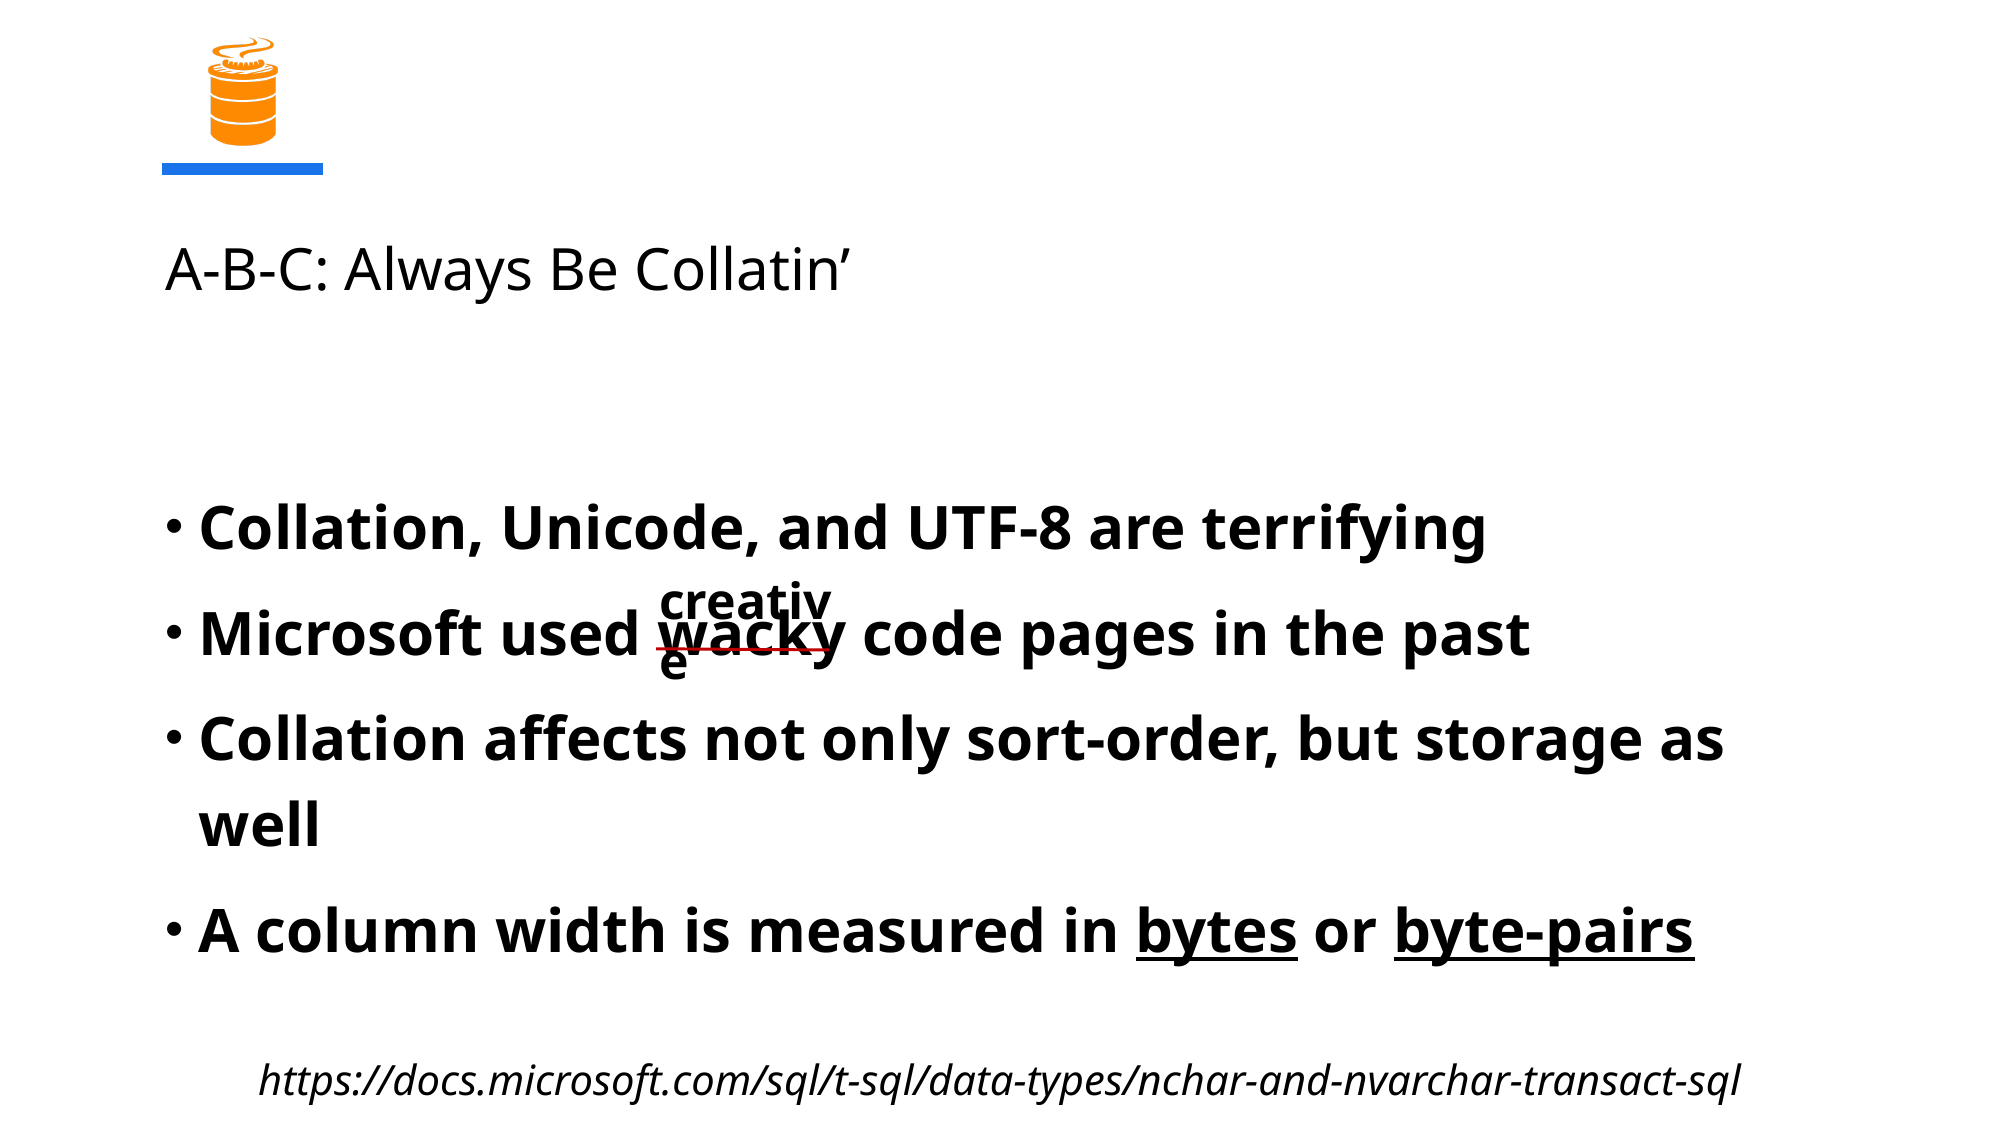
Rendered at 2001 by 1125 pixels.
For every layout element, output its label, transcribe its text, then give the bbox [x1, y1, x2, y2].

picture [208, 37, 279, 146]
text_box https://docs.microsoft.com/sql/t-sql/data-types/nchar-and-nvarchar-transact-sql [243, 1046, 1757, 1112]
text_box creative [644, 562, 862, 698]
list Collation, Unicode, and UTF-8 are terrifying Microsoft used wacky code pages in the past Collation affects not only sort-order, but storage as well A column width is measured in bytes or byte-pairs [150, 468, 1850, 975]
title A-B-C: Always Be Collatin’ [150, 224, 1850, 441]
